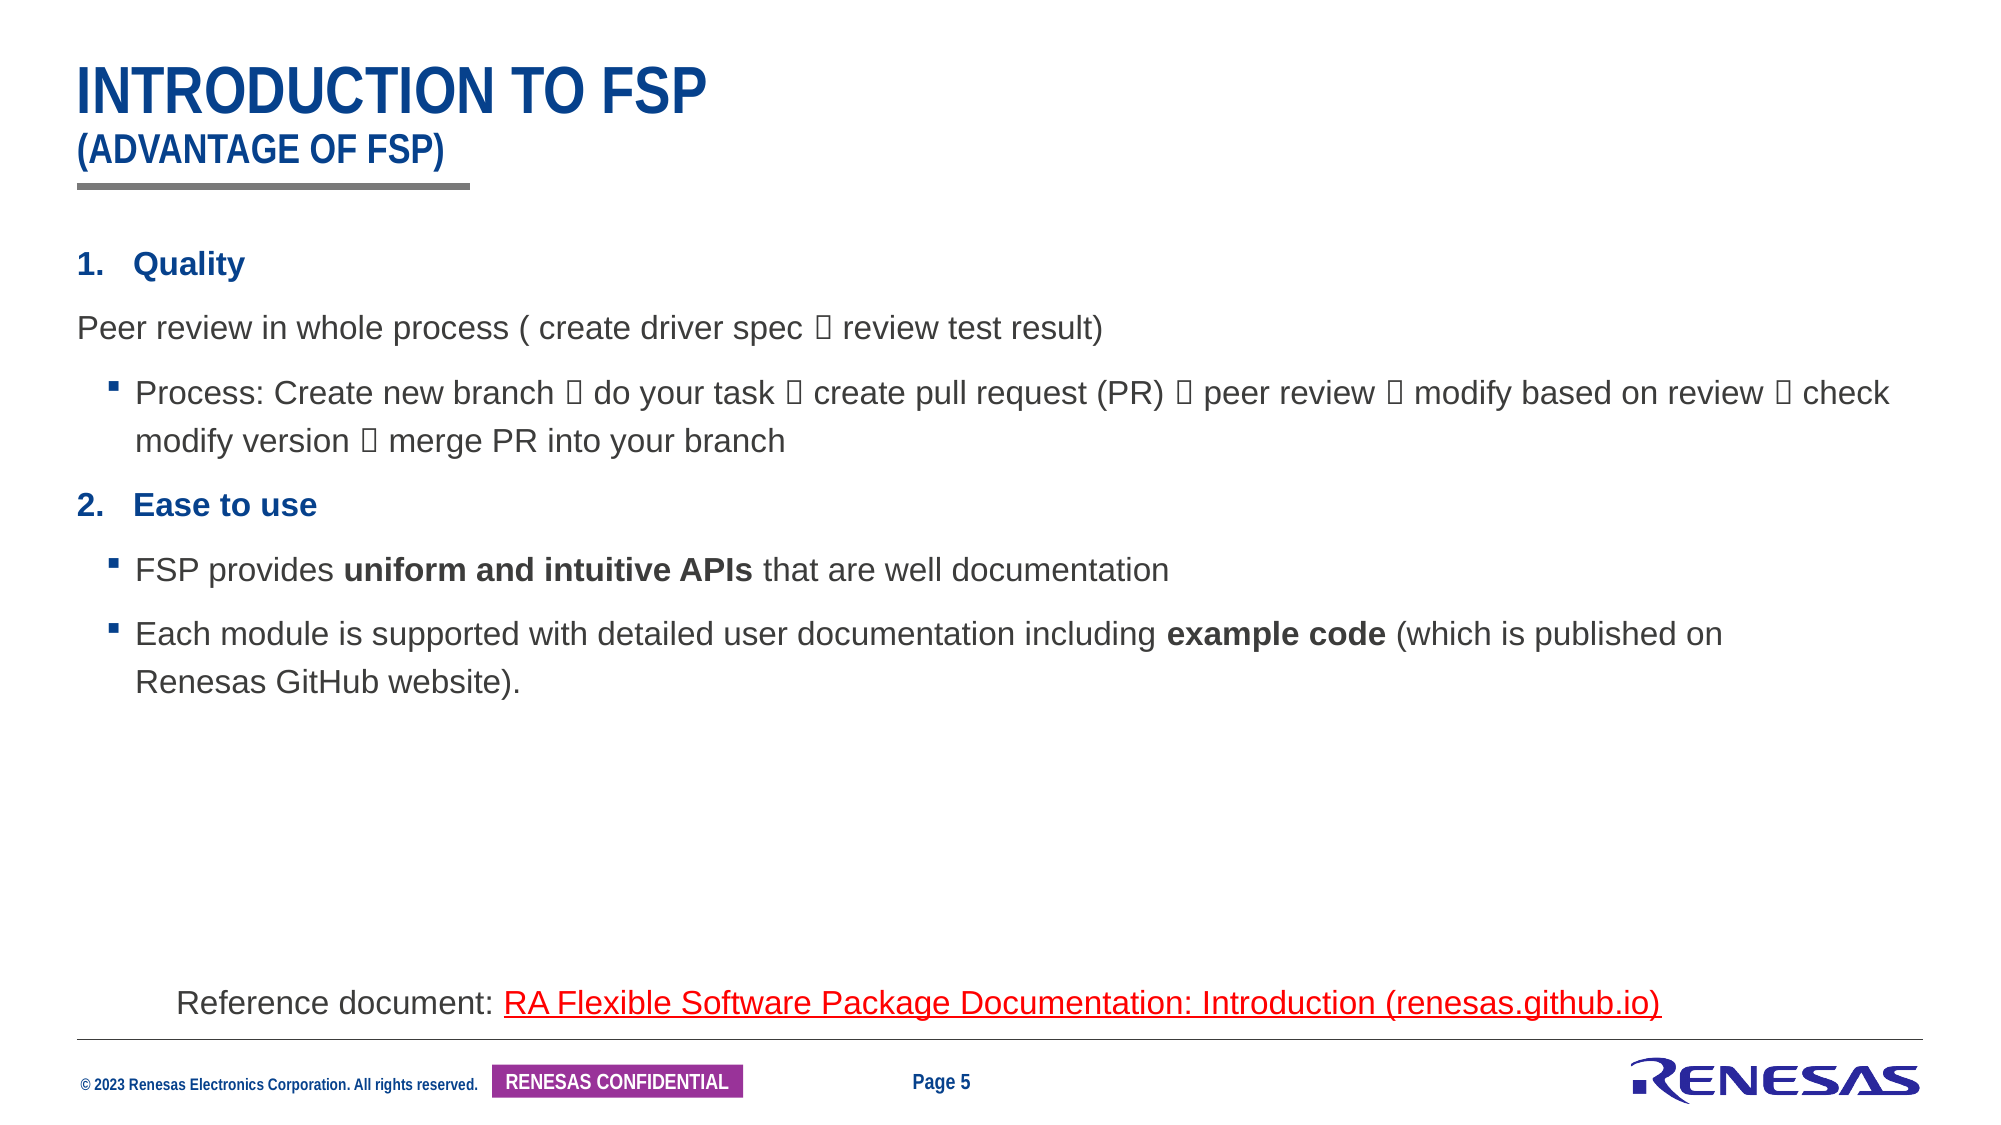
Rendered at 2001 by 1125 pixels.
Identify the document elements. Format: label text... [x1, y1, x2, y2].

text_box Reference document: RA Flexible Software Package Documentation: Introduction (renesas.github.io) [161, 973, 1792, 1029]
list Quality Peer review in whole process ( create driver spec  review test result) Process: Create new branch  do your task  create pull request (PR)  peer review  modify based on review  check modify version  merge PR into your branch Ease to use FSP provides uniform and intuitive APIs that are well documentation Each module is supported with detailed user documentation including example code (which is published on Renesas GitHub website). [76, 233, 1922, 779]
title Introduction to fsp (advantage of fsp) [76, 54, 1922, 173]
picture [1628, 1055, 1923, 1106]
